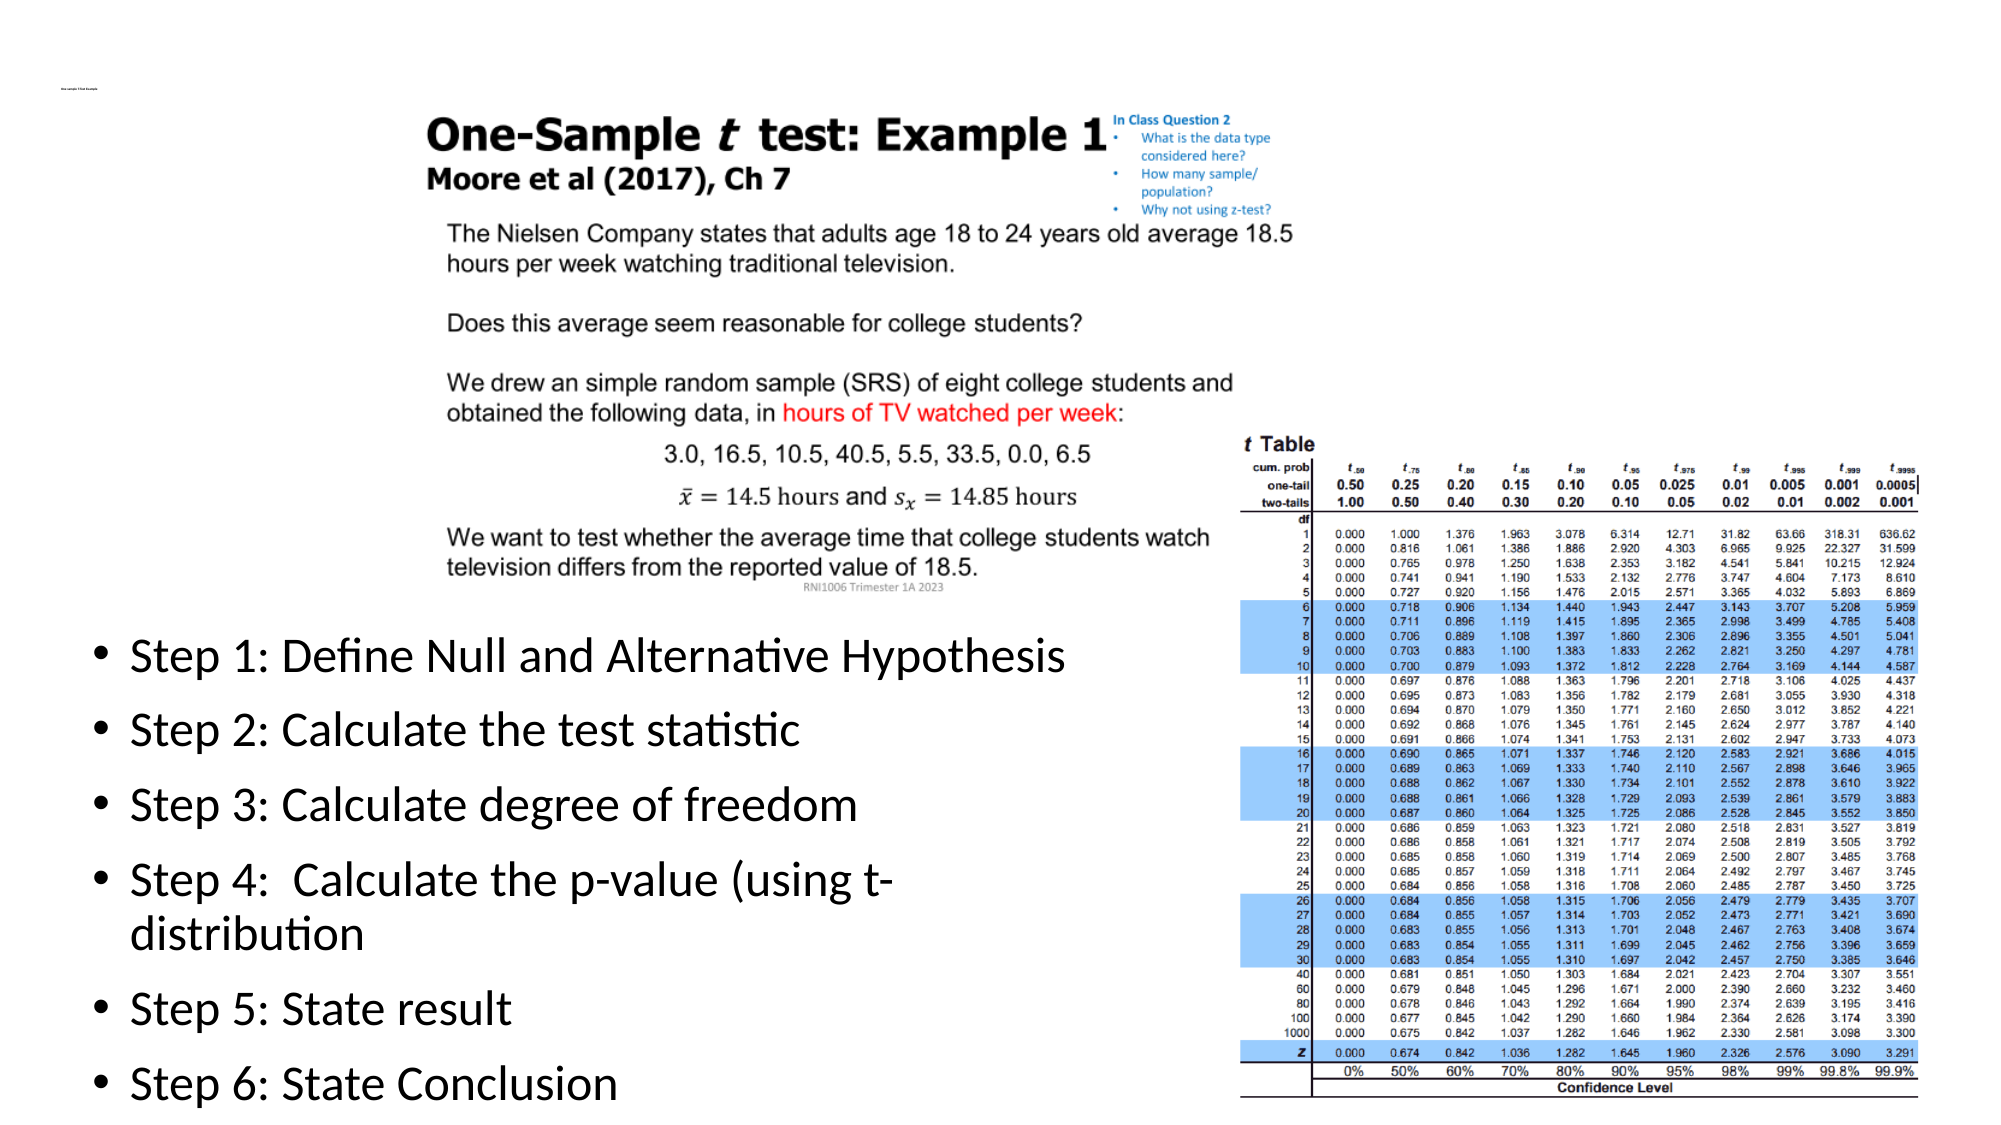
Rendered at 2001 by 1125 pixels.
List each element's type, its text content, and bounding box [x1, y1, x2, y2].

title One sample T-Test Example [46, 79, 1772, 104]
picture [422, 103, 1929, 1102]
